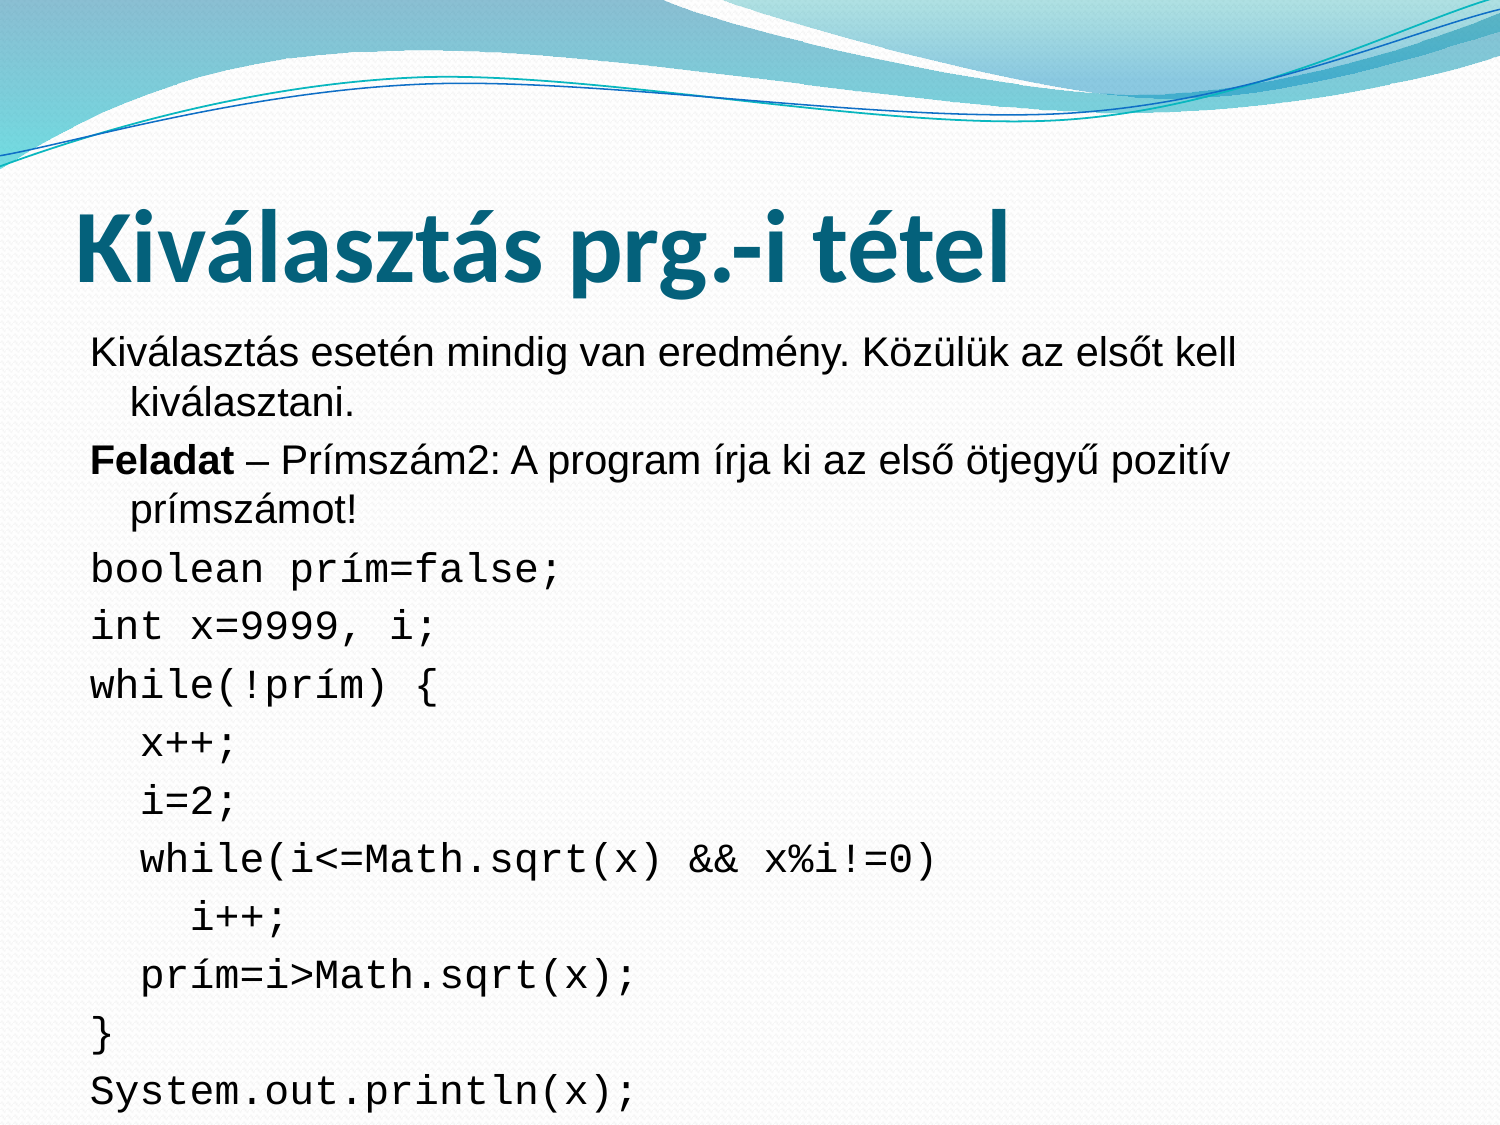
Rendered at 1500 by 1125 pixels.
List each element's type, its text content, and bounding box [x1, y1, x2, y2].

title Kiválasztás prg.-i tétel [75, 115, 1425, 303]
list Kiválasztás esetén mindig van eredmény. Közülük az elsőt kell kiválasztani. Feladat – Prímszám2: A program írja ki az első ötjegyű pozitív prímszámot! boolean prím=false; int x=9999, i; while(!prím) { x++; i=2; while(i<=Math.sqrt(x) && x%i!=0) i++; prím=i>Math.sqrt(x); } System.out.println(x); [75, 317, 1450, 1125]
